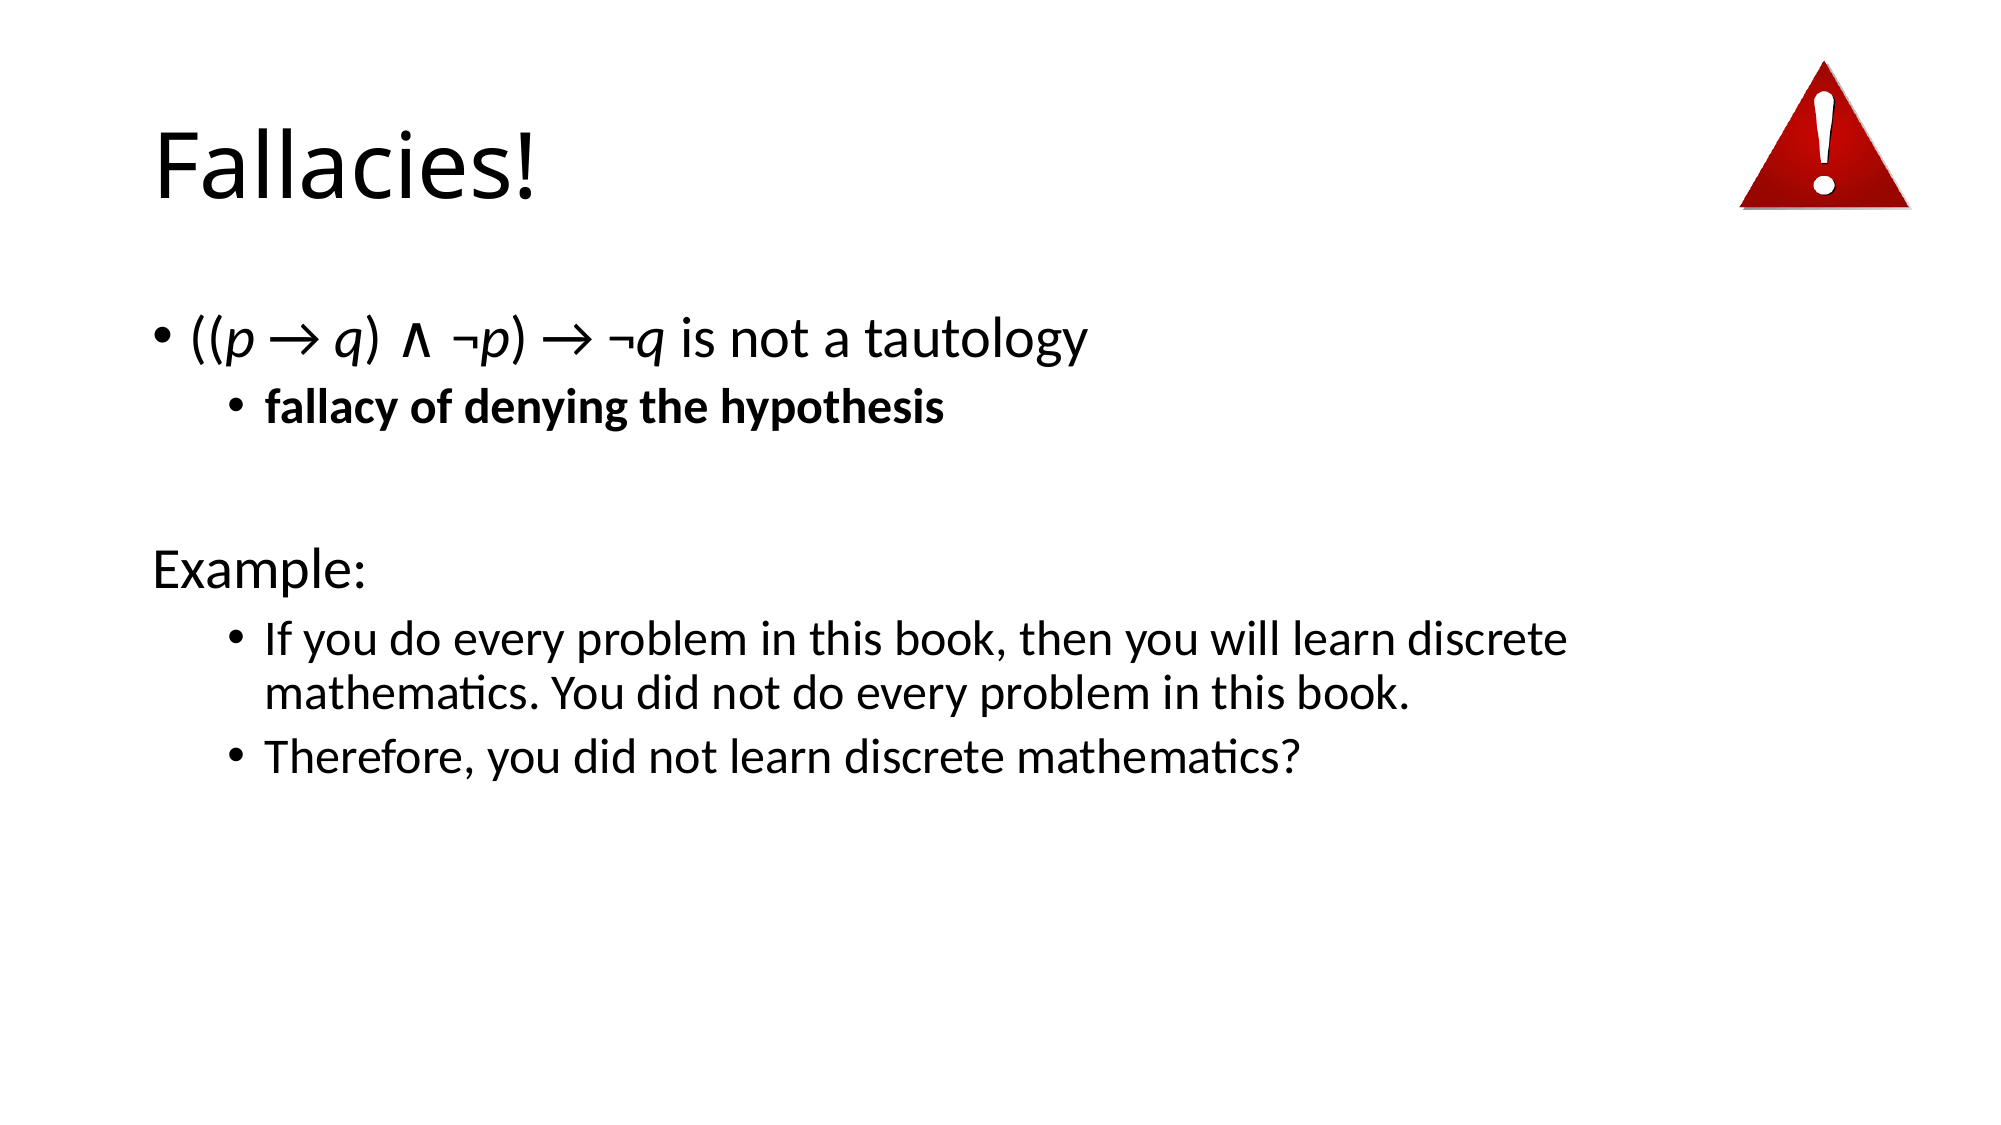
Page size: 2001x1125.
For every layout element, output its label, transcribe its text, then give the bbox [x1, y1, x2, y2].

title Fallacies! [137, 59, 1863, 278]
list ((p → q) ∧ ¬p) → ¬q is not a tautology fallacy of denying the hypothesis Example: If you do every problem in this book, then you will learn discrete mathematics. You did not do every problem in this book. Therefore, you did not learn discrete mathematics? [137, 299, 1863, 1014]
picture [1737, 59, 1912, 211]
